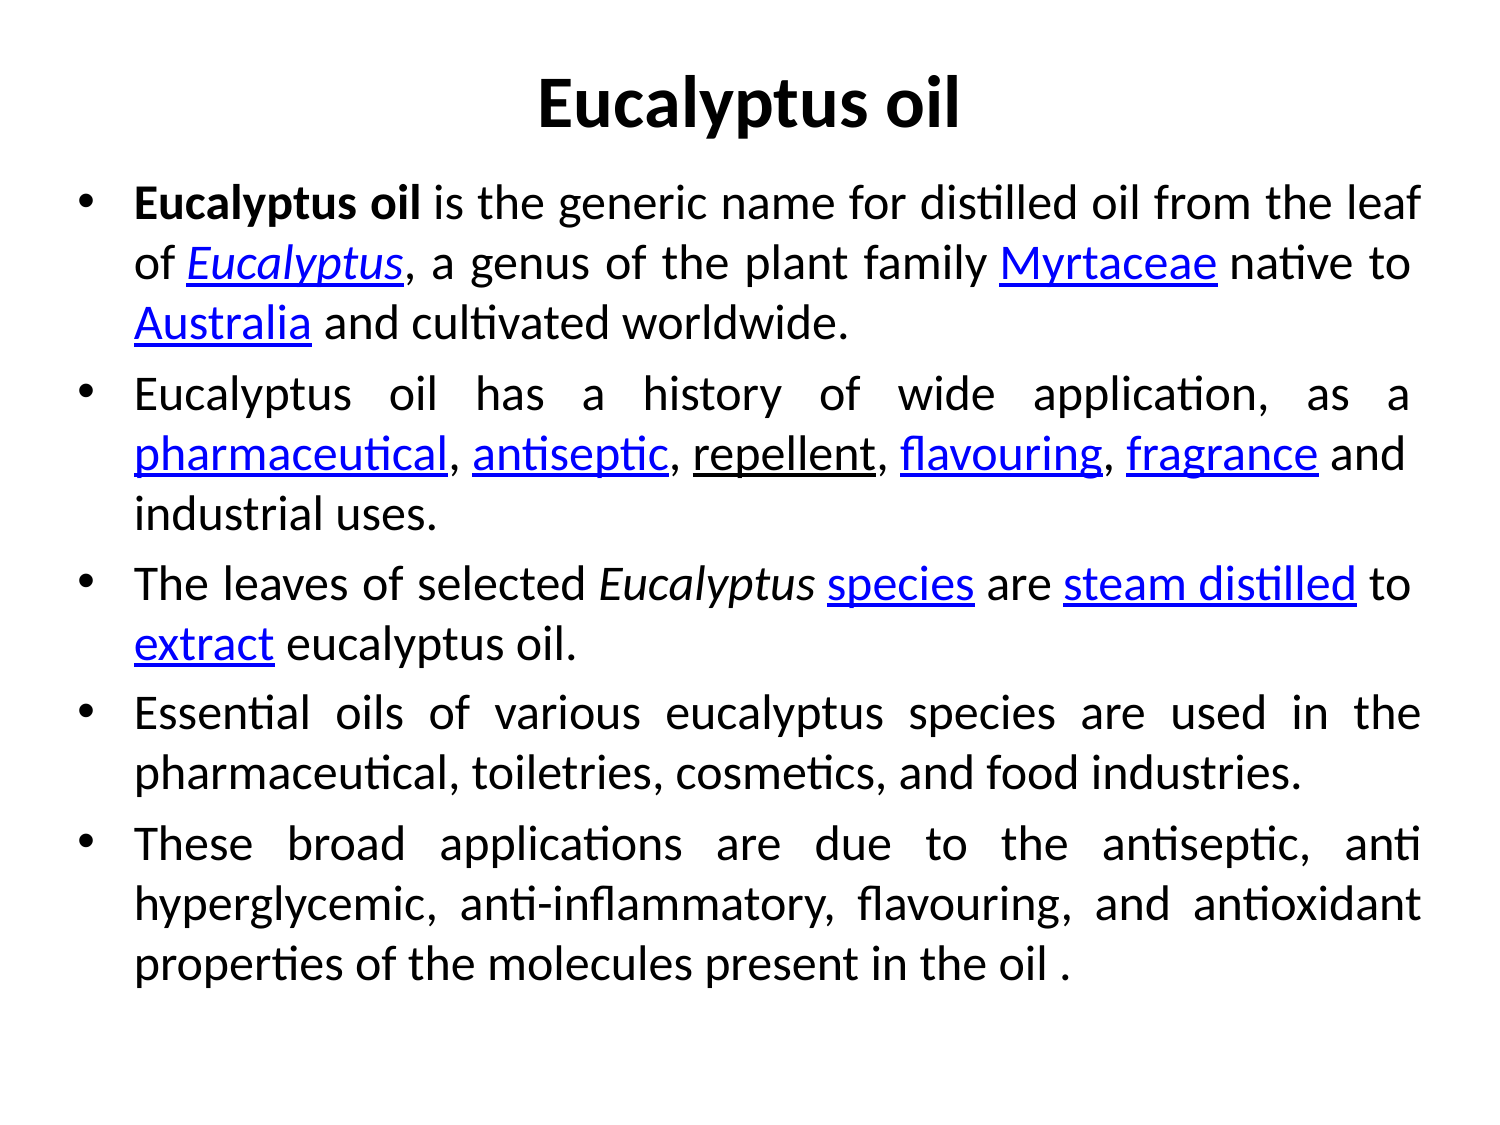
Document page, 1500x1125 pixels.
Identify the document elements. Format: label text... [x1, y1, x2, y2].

list Eucalyptus oil is the generic name for distilled oil from the leaf of Eucalyptus, a genus of the plant family Myrtaceae native to Australia and cultivated worldwide. Eucalyptus oil has a history of wide application, as a pharmaceutical, antiseptic, repellent, flavouring, fragrance and industrial uses. The leaves of selected Eucalyptus species are steam distilled to extract eucalyptus oil. Essential oils of various eucalyptus species are used in the pharmaceutical, toiletries, cosmetics, and food industries. These broad applications are due to the antiseptic, anti hyperglycemic, anti-inflammatory, flavouring, and antioxidant properties of the molecules present in the oil . [62, 162, 1438, 905]
title Eucalyptus oil [75, 45, 1425, 150]
